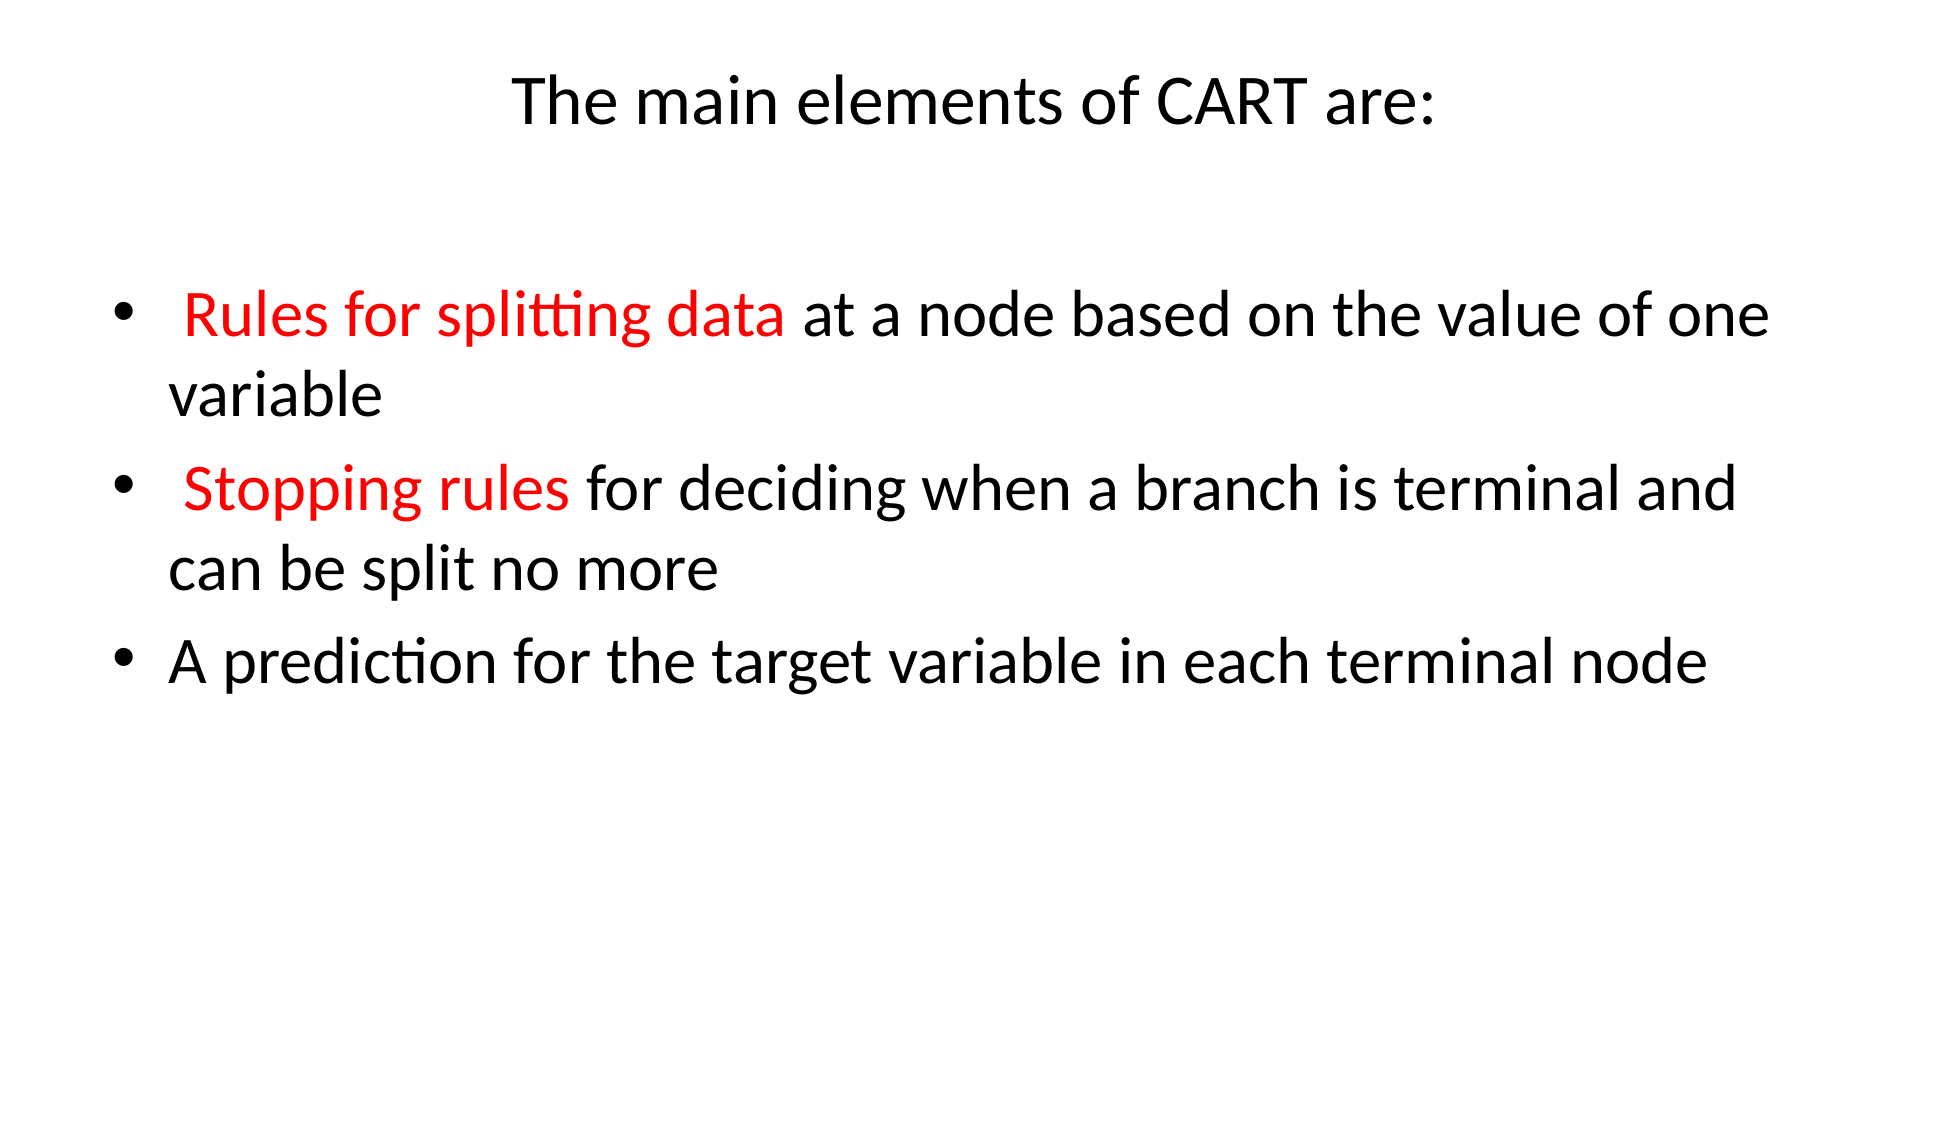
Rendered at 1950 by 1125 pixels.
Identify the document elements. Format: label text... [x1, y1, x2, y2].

title The main elements of CART are: [97, 45, 1853, 233]
list Rules for splitting data at a node based on the value of one variable Stopping rules for deciding when a branch is terminal and can be split no more A prediction for the target variable in each terminal node [97, 262, 1853, 1005]
